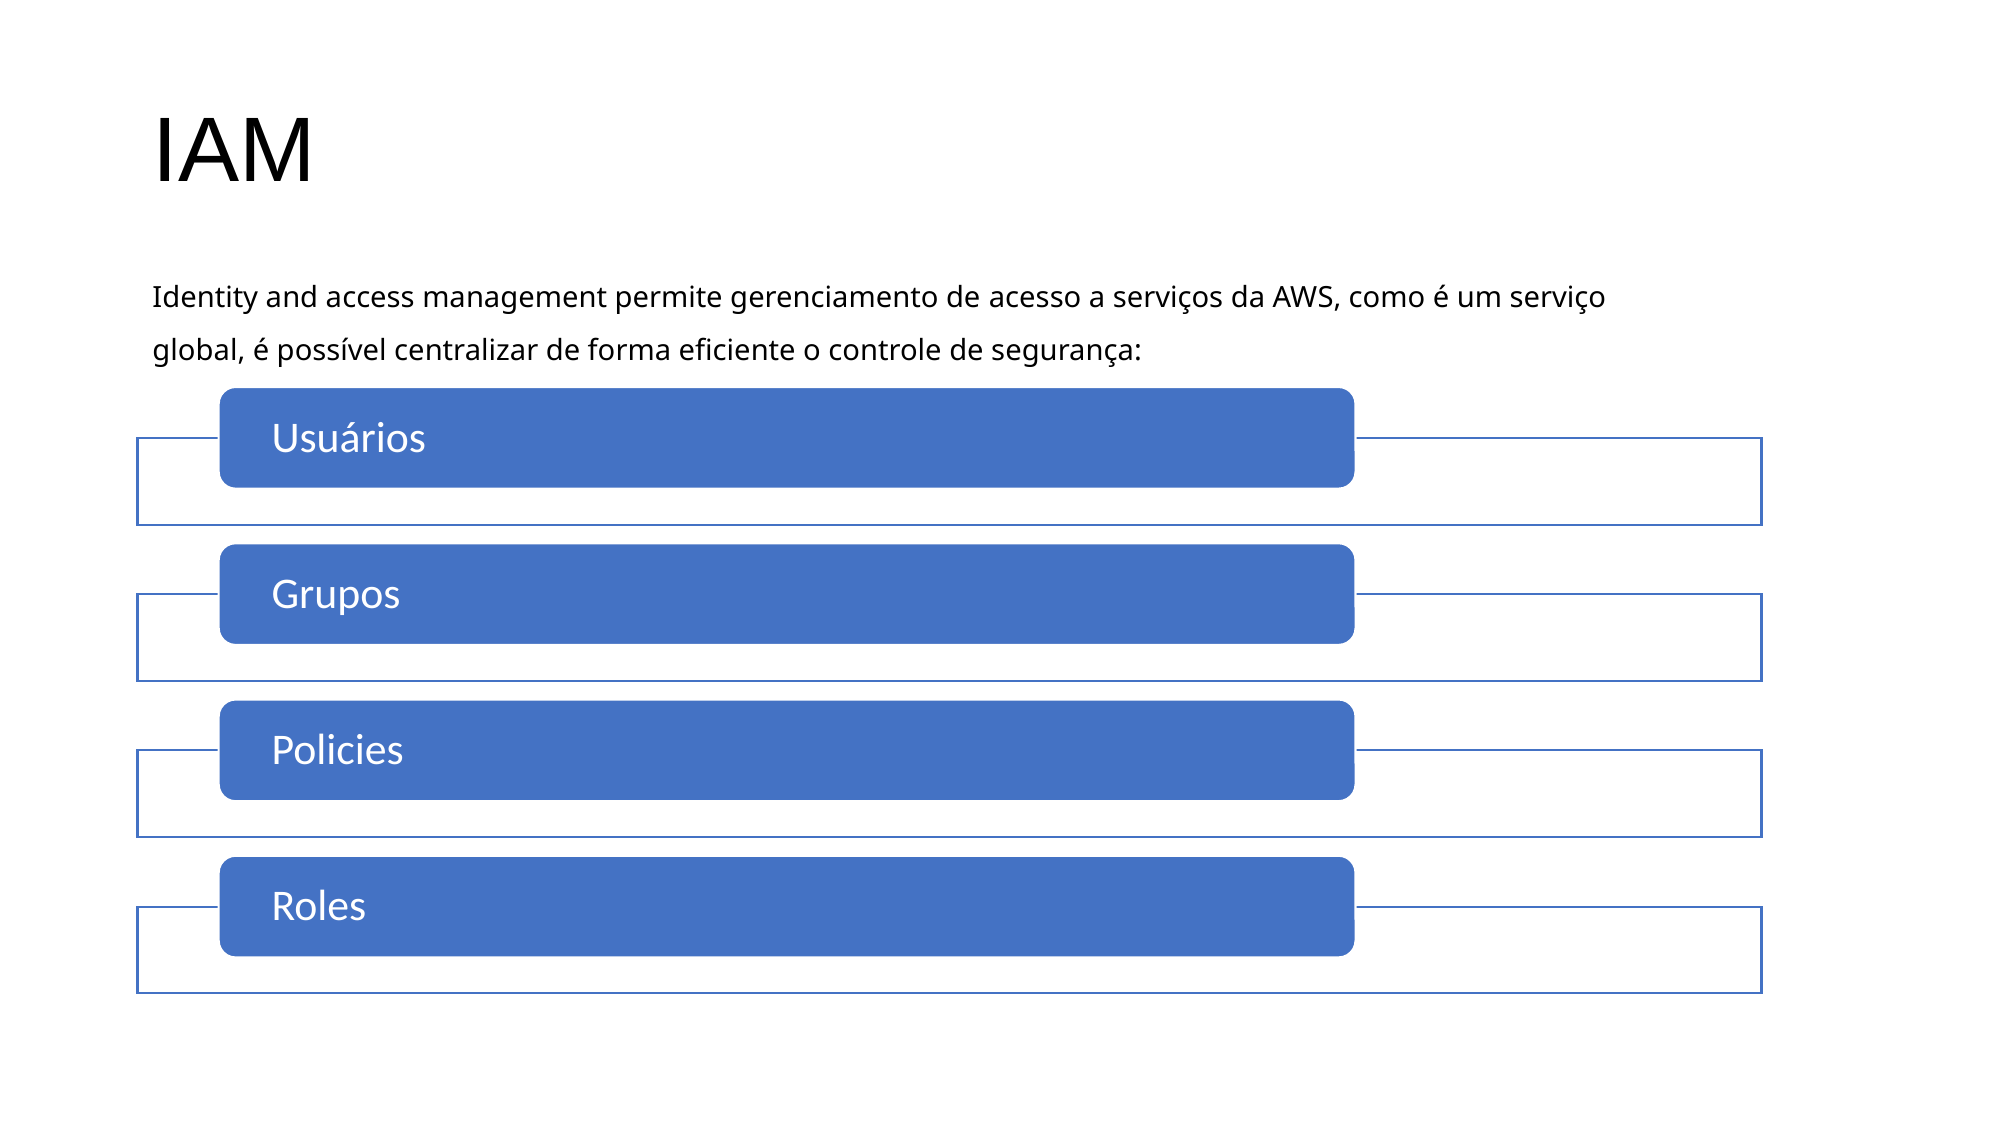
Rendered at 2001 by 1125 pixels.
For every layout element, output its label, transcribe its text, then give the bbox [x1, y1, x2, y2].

title IAM [138, 41, 1862, 209]
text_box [137, 374, 1762, 1006]
list Identity and access management permite gerenciamento de acesso a serviços da AWS, como é um serviço global, é possível centralizar de forma eficiente o controle de segurança: [137, 253, 1671, 374]
